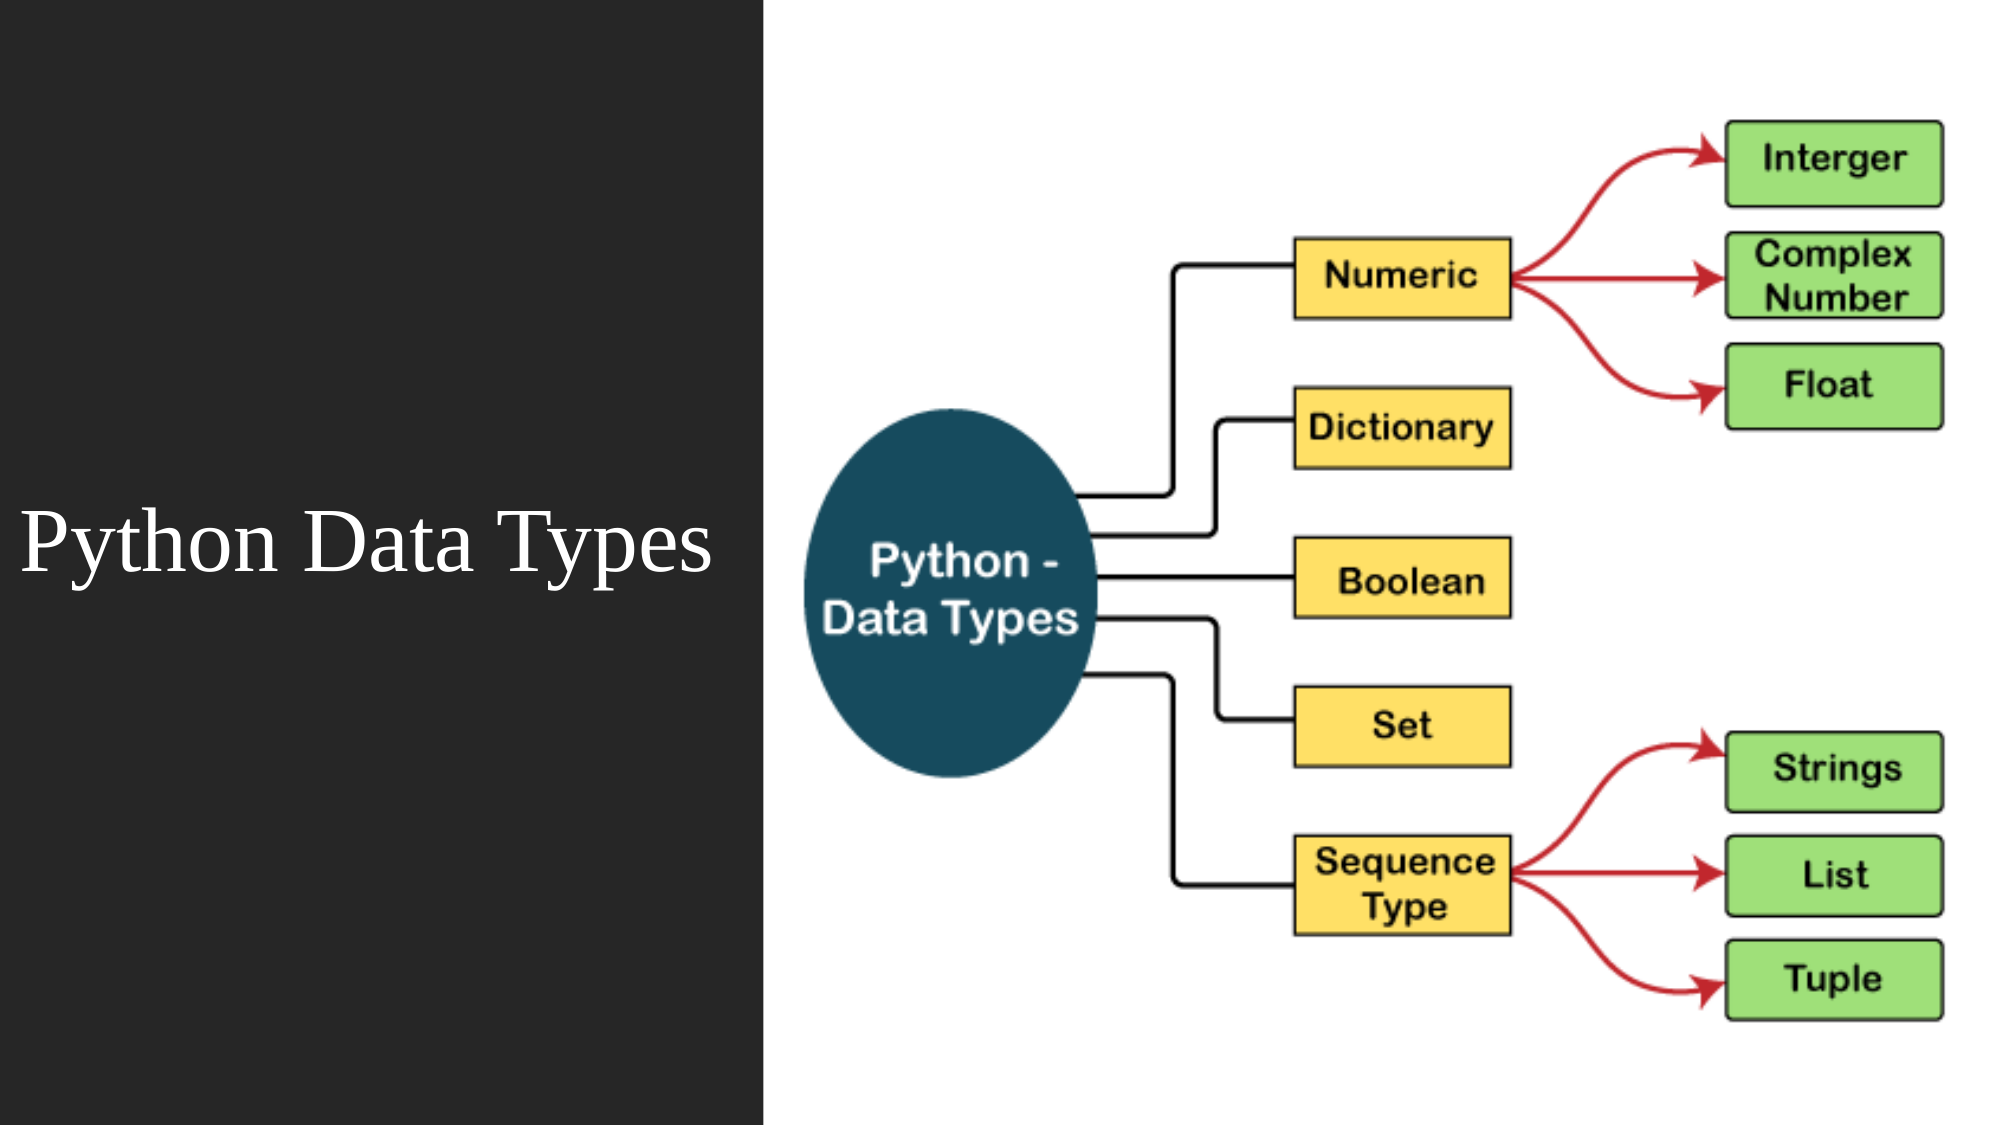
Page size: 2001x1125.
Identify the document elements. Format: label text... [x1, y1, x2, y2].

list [793, 104, 1976, 1032]
text_box [0, 0, 764, 1125]
title Python Data Types [4, 104, 760, 709]
